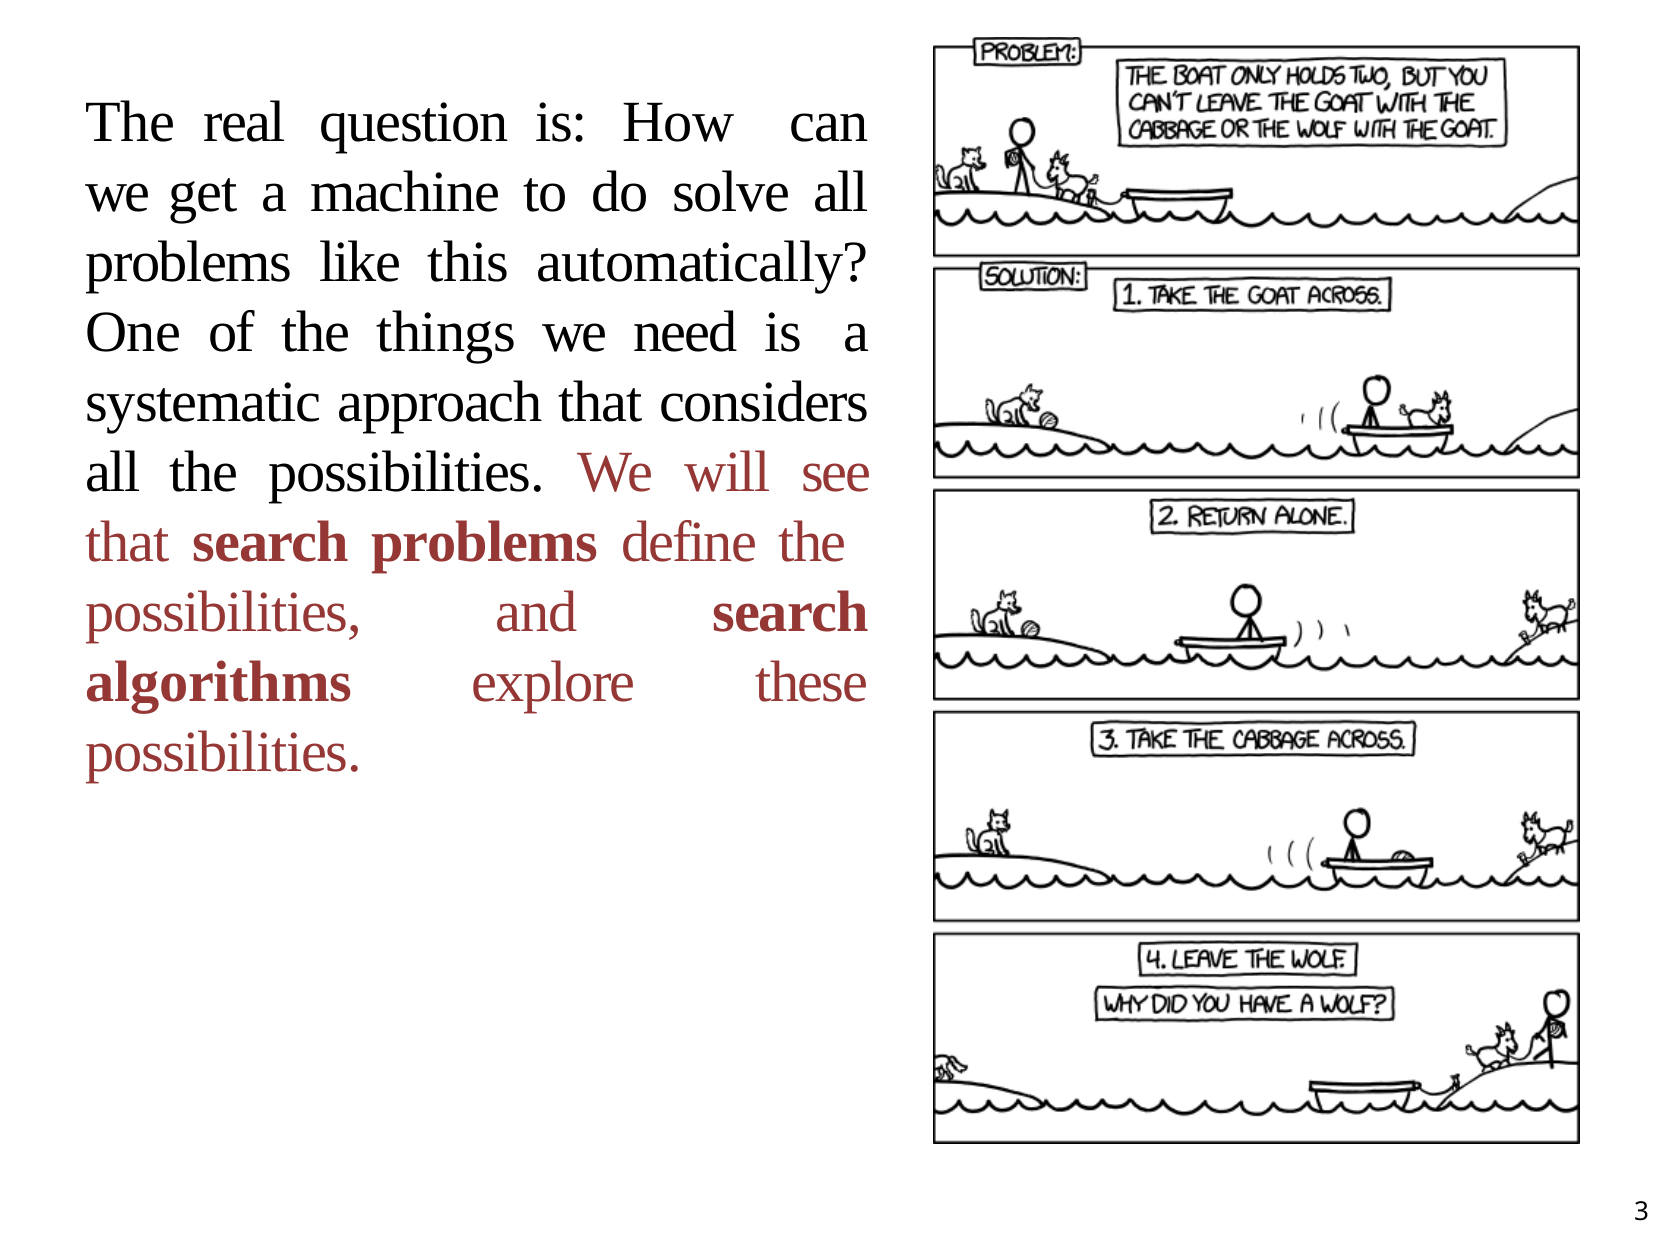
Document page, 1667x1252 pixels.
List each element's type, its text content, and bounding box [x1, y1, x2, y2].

picture [933, 37, 1580, 1145]
text_box 3 [1632, 1191, 1650, 1226]
text_box The real question is: How can we get a machine to do solve all problems like this automatically? One of the things we need is a systematic approach that considers all the possibilities. We will see that search problems define the possibilities, and search algorithms explore these possibilities. [70, 75, 884, 790]
